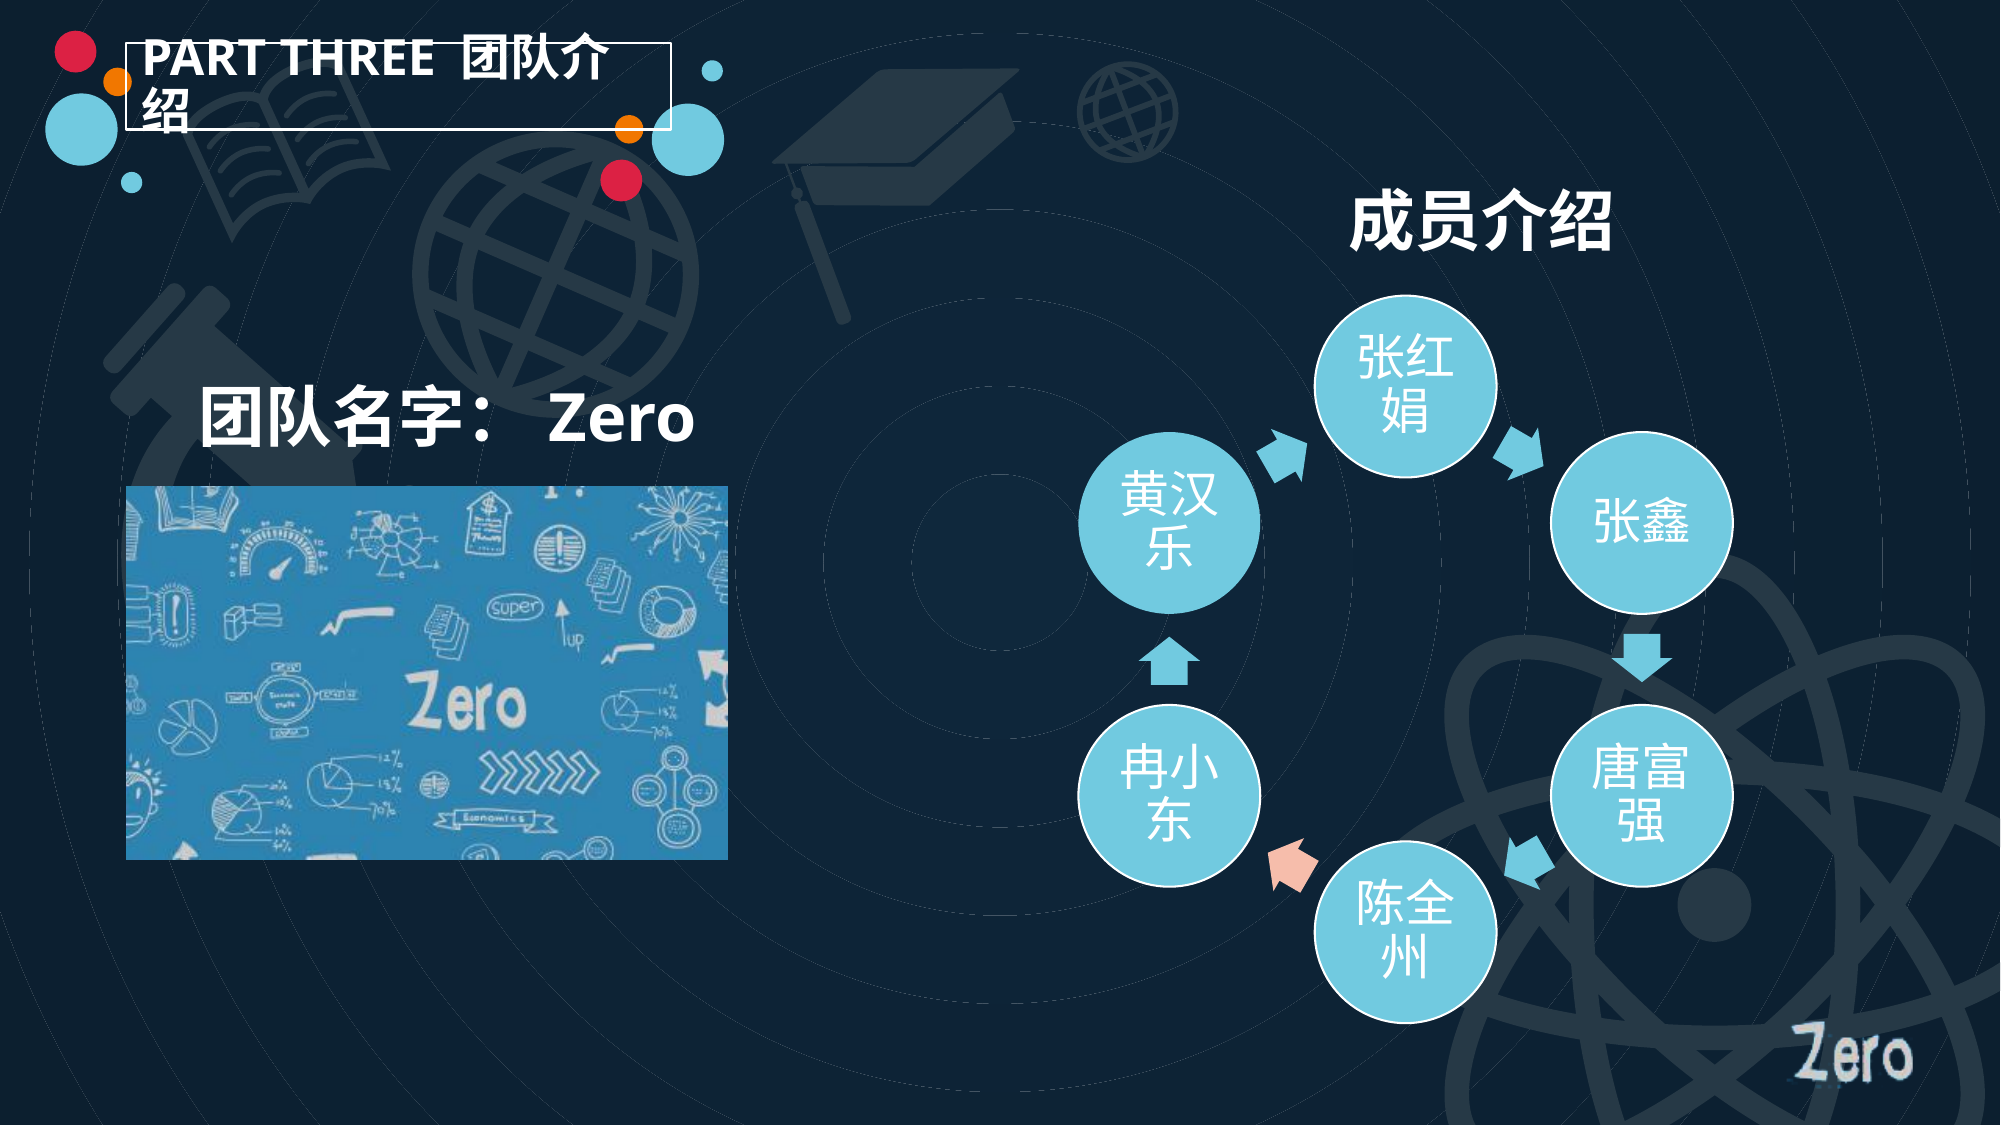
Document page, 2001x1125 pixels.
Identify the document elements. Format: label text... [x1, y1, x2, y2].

picture [1770, 1009, 1935, 1090]
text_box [842, 295, 1969, 1024]
text_box 团队名字：Zero [183, 367, 786, 463]
picture [126, 486, 728, 860]
text_box 成员介绍 [1333, 171, 1935, 267]
list PART THREE 团队介绍 [125, 42, 672, 131]
